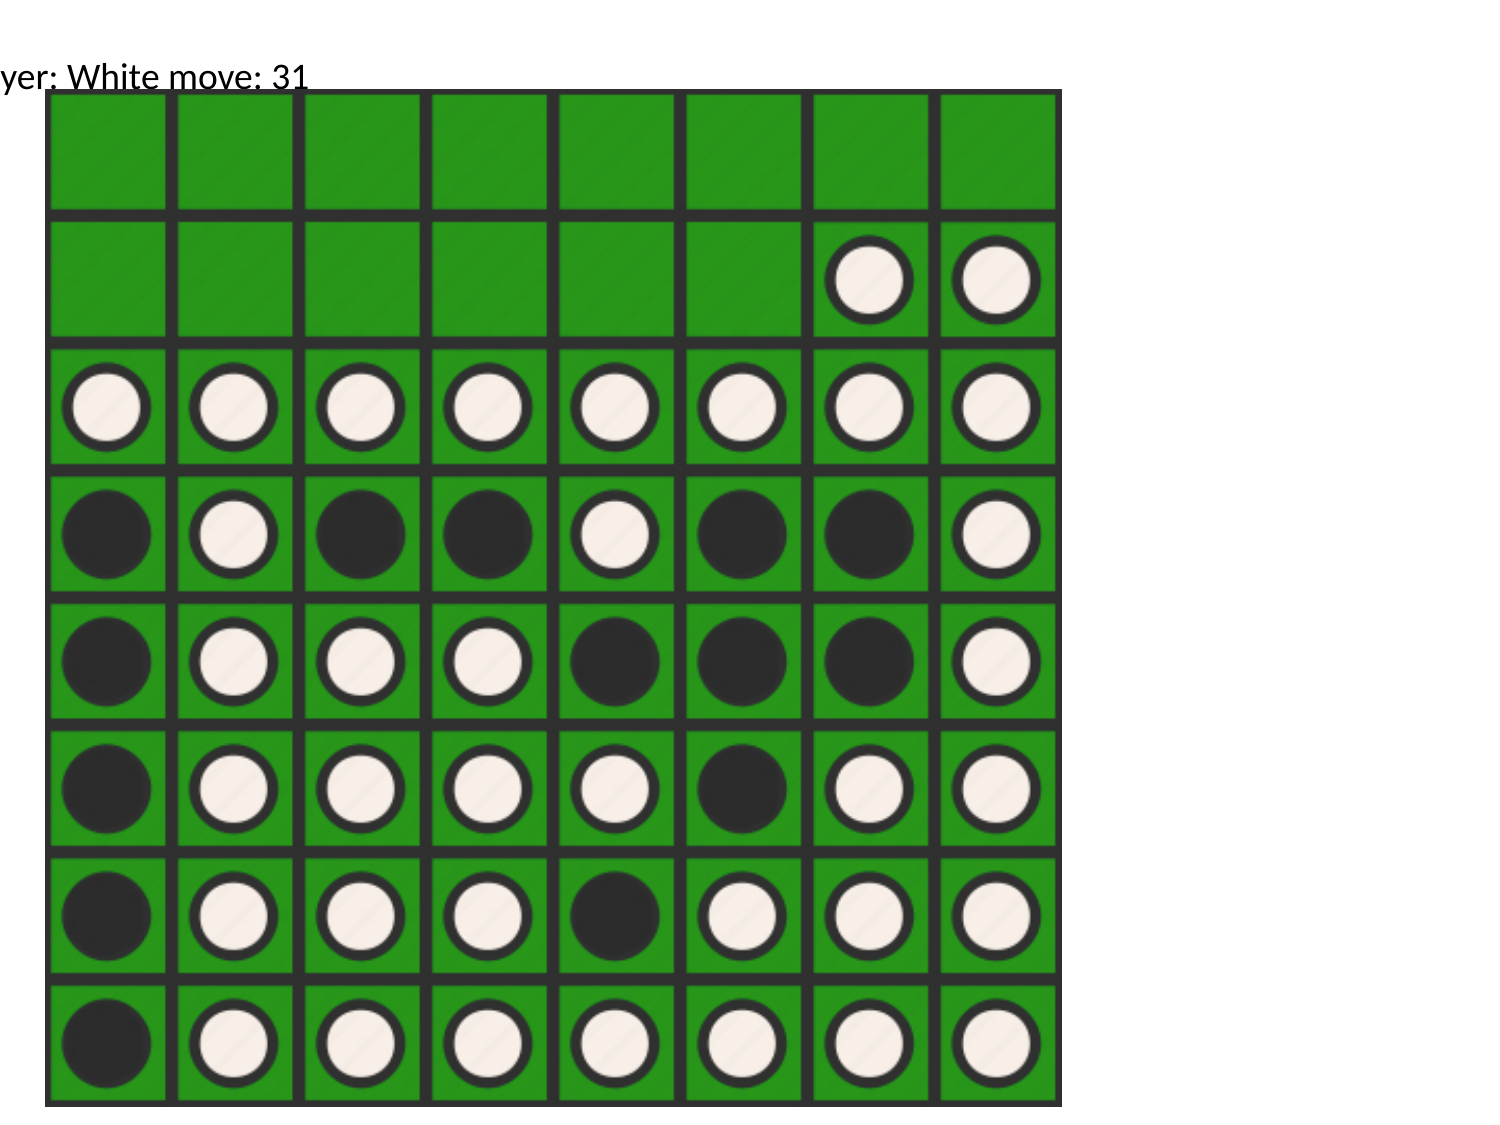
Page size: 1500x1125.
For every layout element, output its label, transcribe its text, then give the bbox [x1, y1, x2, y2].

picture [44, 89, 1062, 1107]
text_box turn: 46 player: White move: 31 [0, 44, 325, 105]
